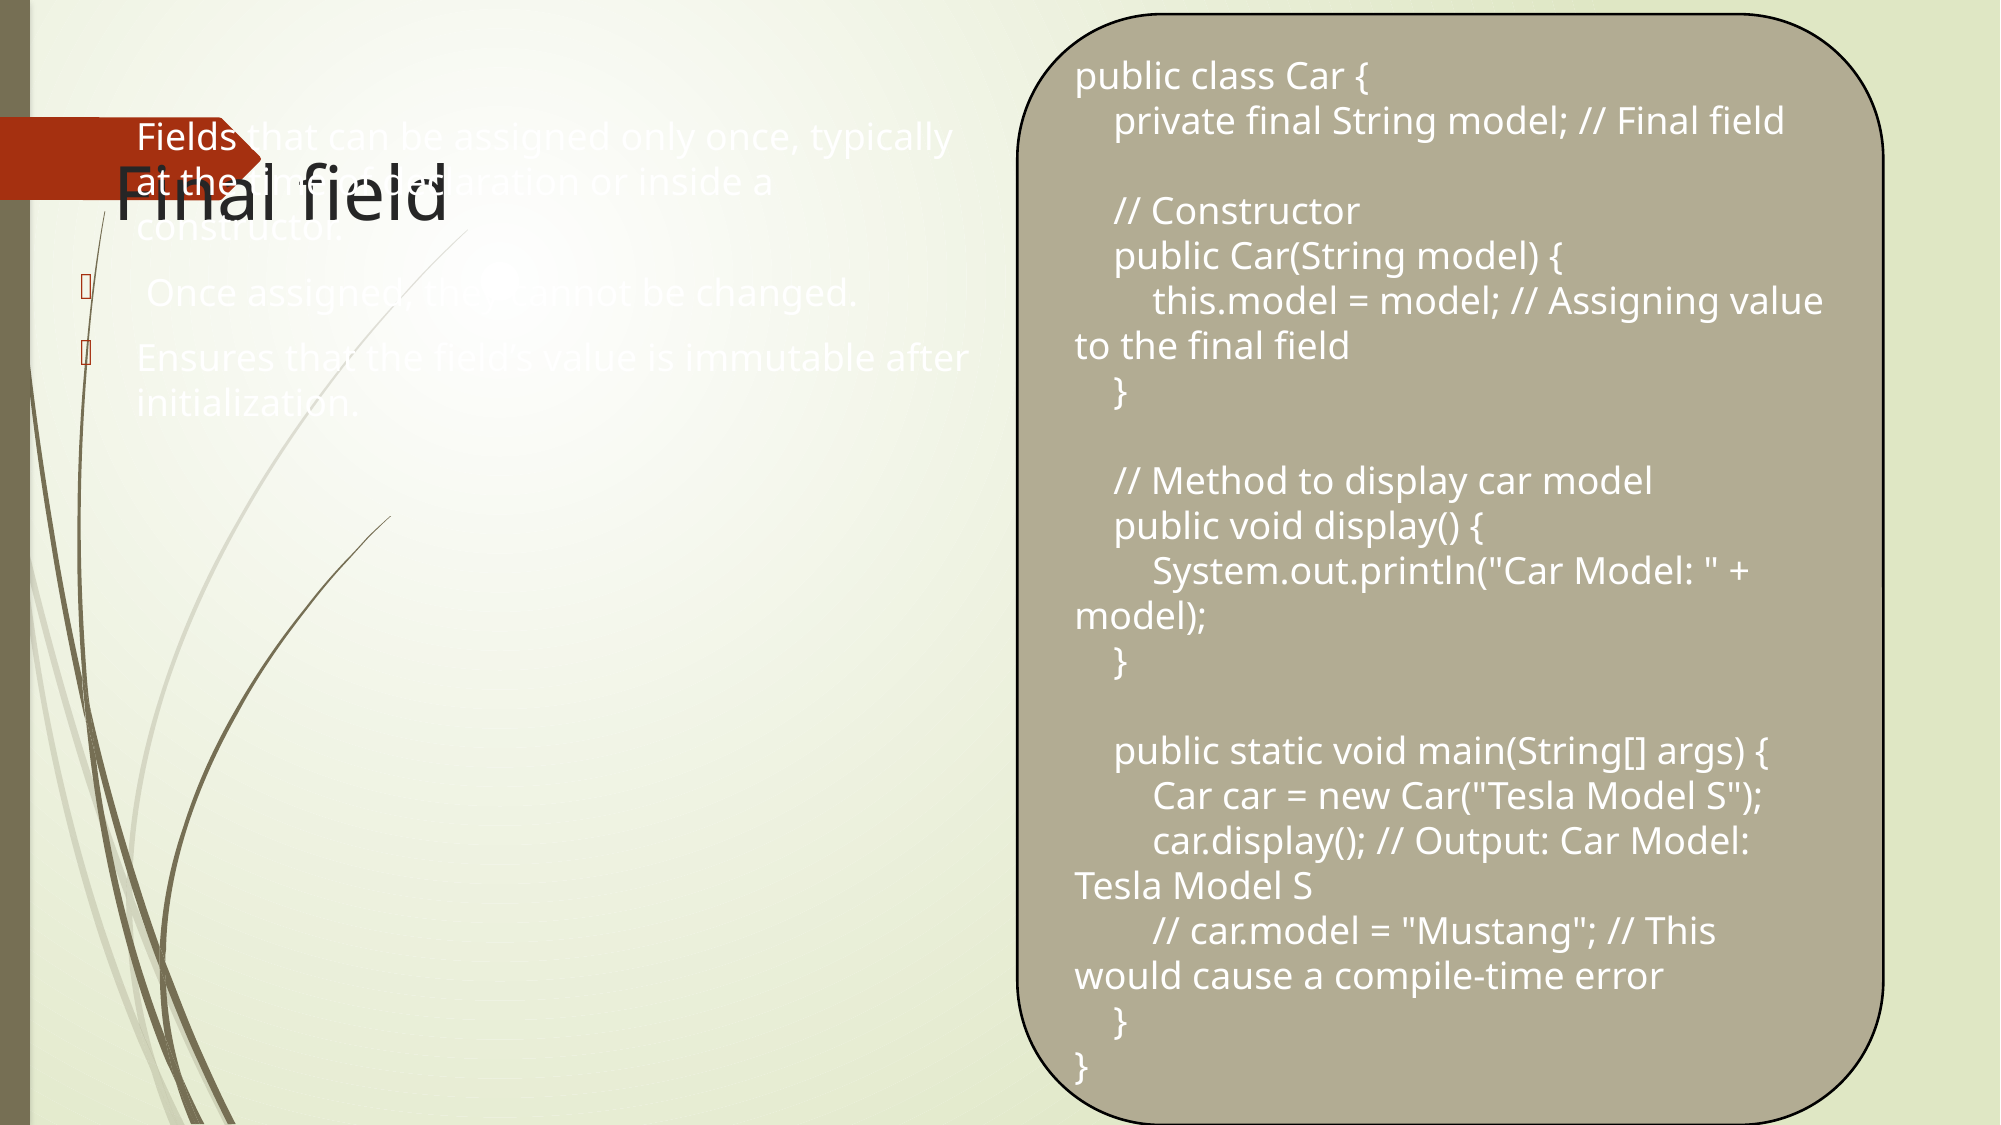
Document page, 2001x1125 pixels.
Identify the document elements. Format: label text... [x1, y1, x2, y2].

title Final field [1006, 137, 1017, 385]
list Fields that can be assigned only once, typically at the time of declaration or inside a constructor. Once assigned, they cannot be changed. Ensures that the field’s value is immutable after initialization. [64, 105, 1006, 1039]
text_box public class Car { private final String model; // Final field // Constructor public Car(String model) { this.model = model; // Assigning value to the final field } // Method to display car model public void display() { System.out.println("Car Model: " + model); } public static void main(String[] args) { Car car = new Car("Tesla Model S"); car.display(); // Output: Car Model: Tesla Model S // car.model = "Mustang"; // This would cause a compile-time error } } [1015, 12, 1885, 1125]
